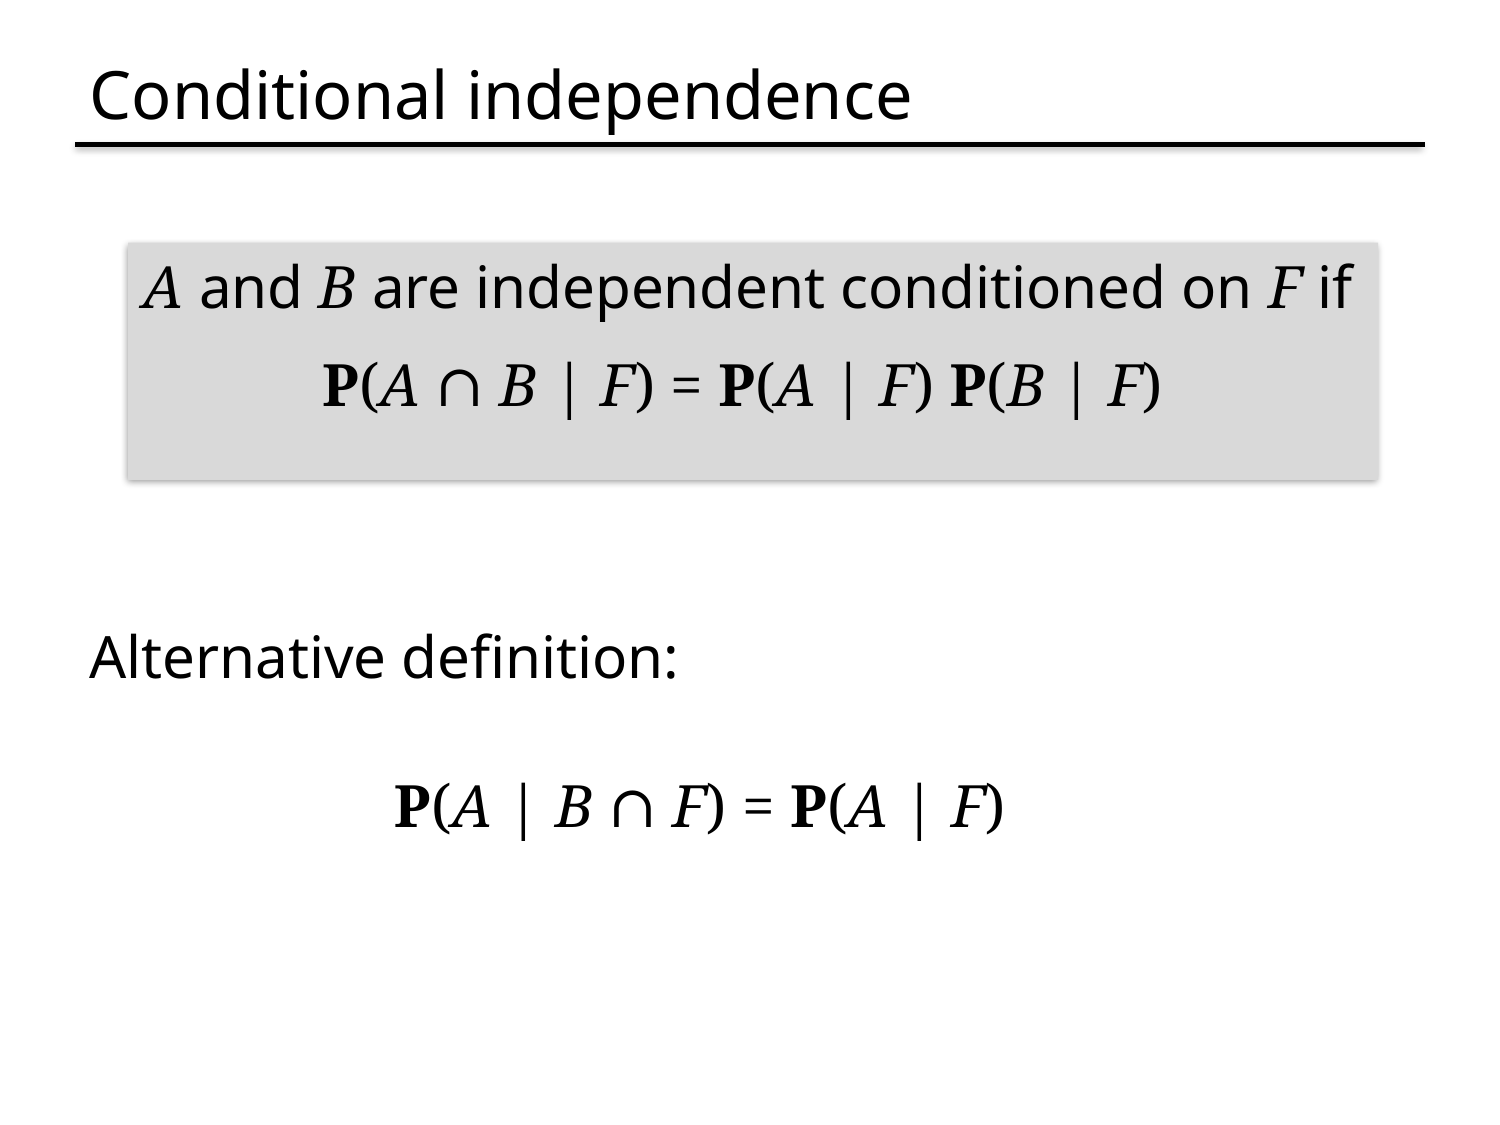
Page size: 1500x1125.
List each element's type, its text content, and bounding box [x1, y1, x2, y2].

text_box P(A | B ∩ F) = P(A | F) [379, 761, 1021, 846]
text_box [127, 242, 1379, 481]
text_box Alternative definition: [75, 612, 1325, 698]
title Conditional independence [75, 45, 1425, 145]
